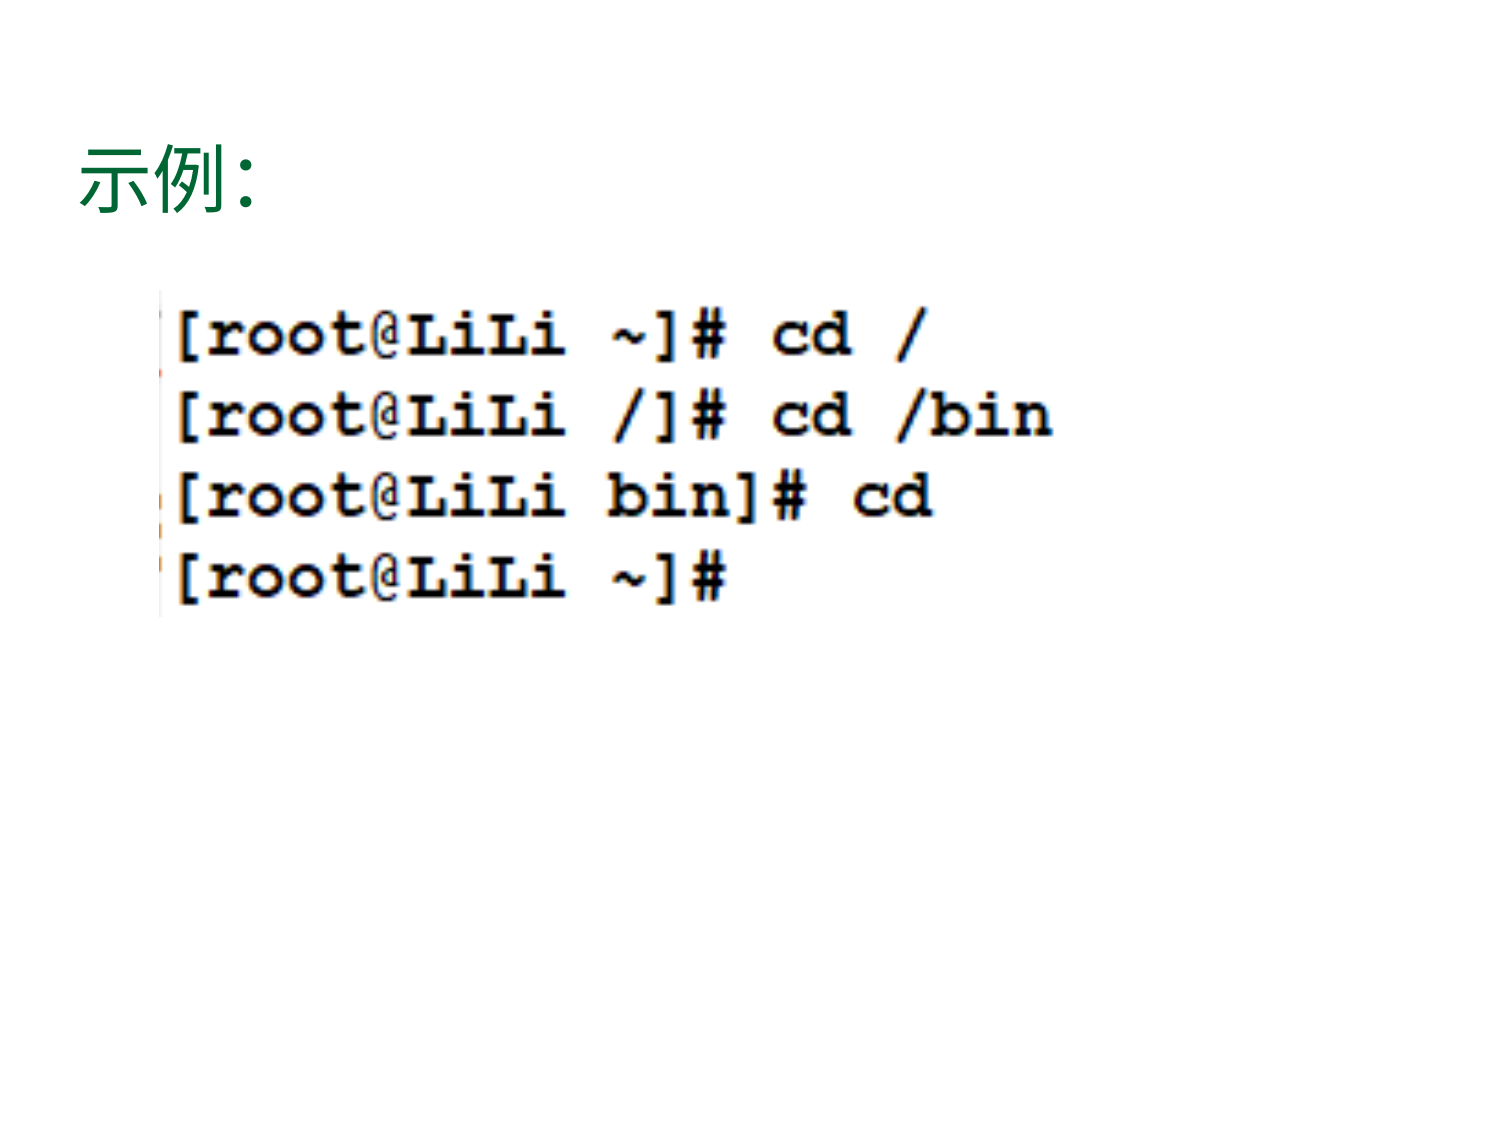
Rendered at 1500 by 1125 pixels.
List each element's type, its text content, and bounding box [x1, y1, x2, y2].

picture [159, 290, 1175, 618]
list 示例： [62, 125, 1413, 831]
